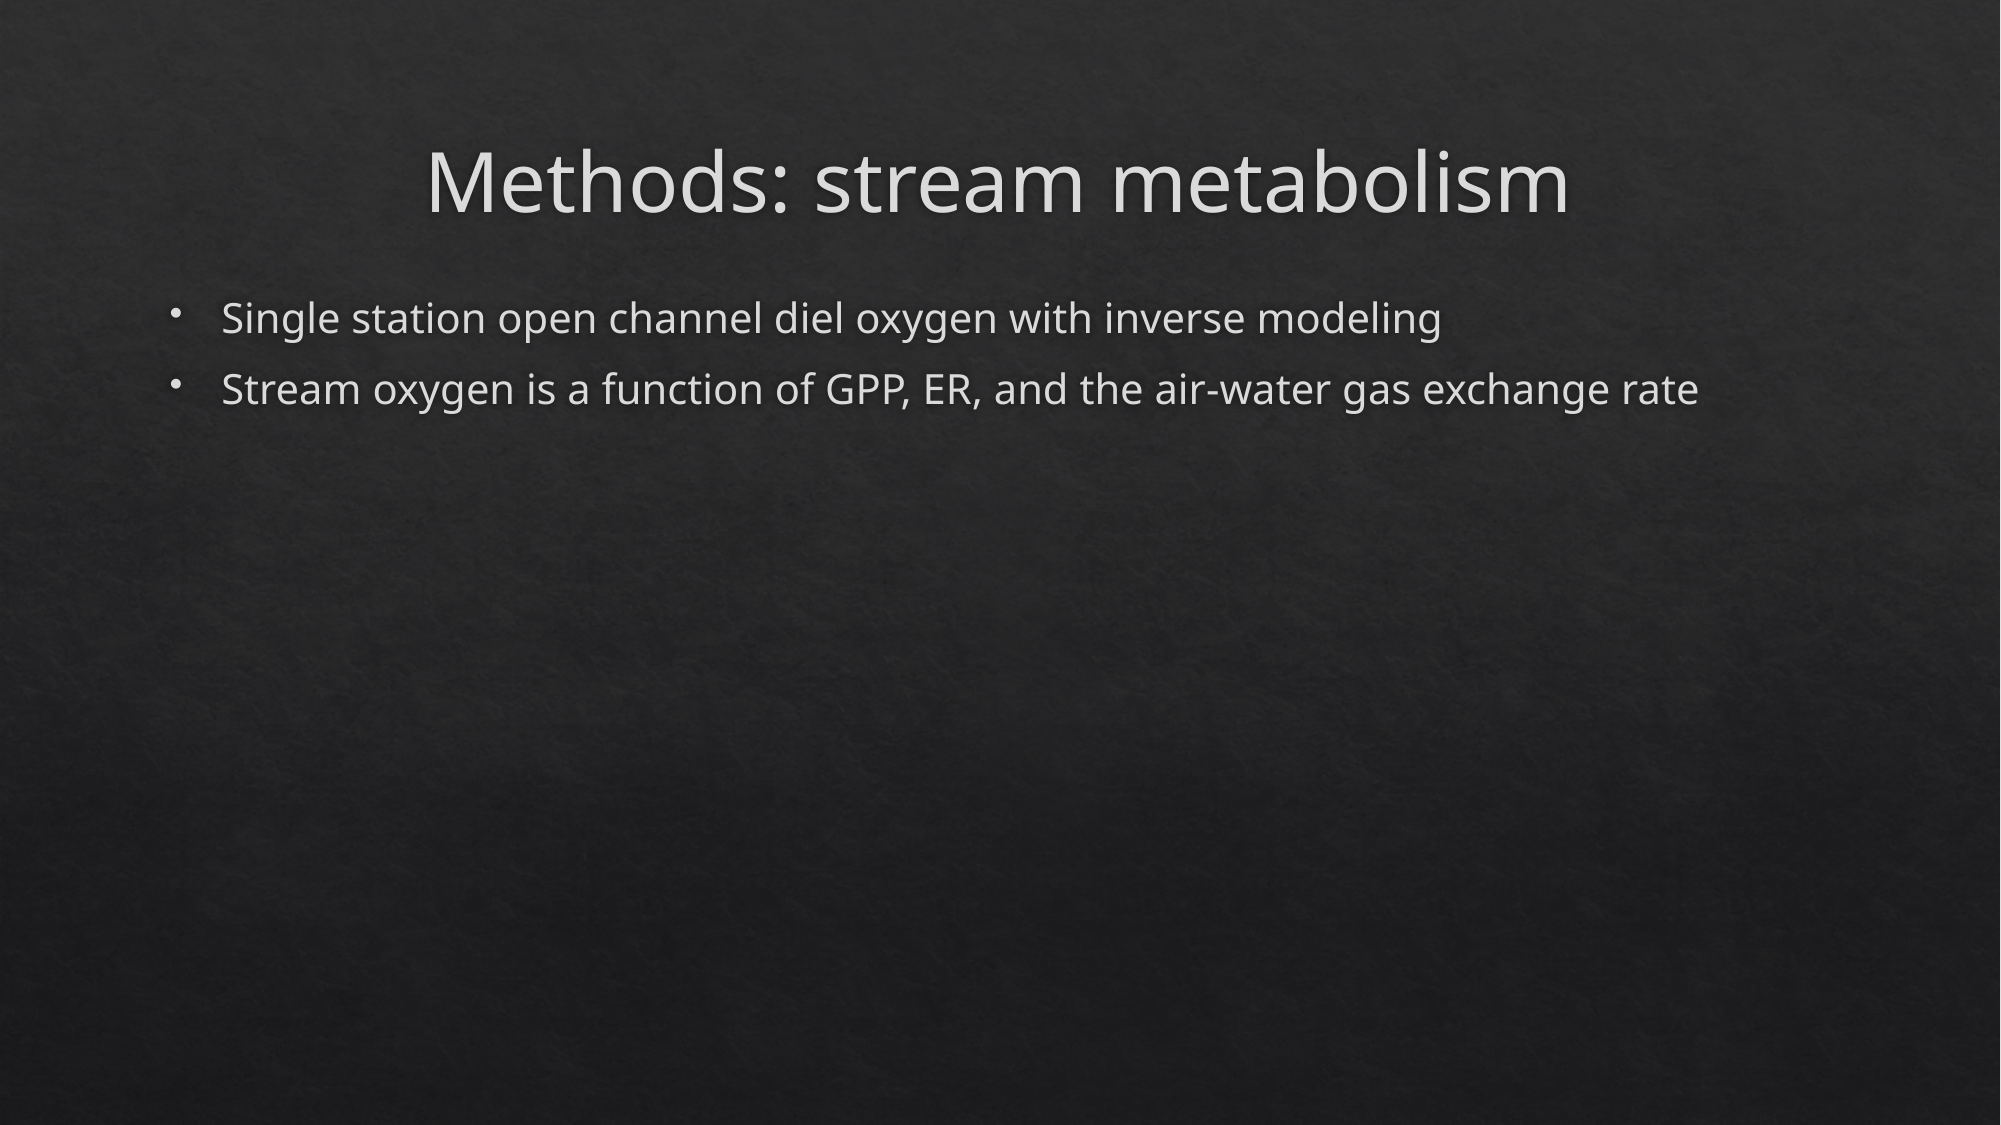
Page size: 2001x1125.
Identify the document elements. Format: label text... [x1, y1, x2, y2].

list Single station open channel diel oxygen with inverse modeling Stream oxygen is a function of GPP, ER, and the air-water gas exchange rate [149, 284, 1849, 950]
title Methods: stream metabolism [149, 99, 1849, 260]
